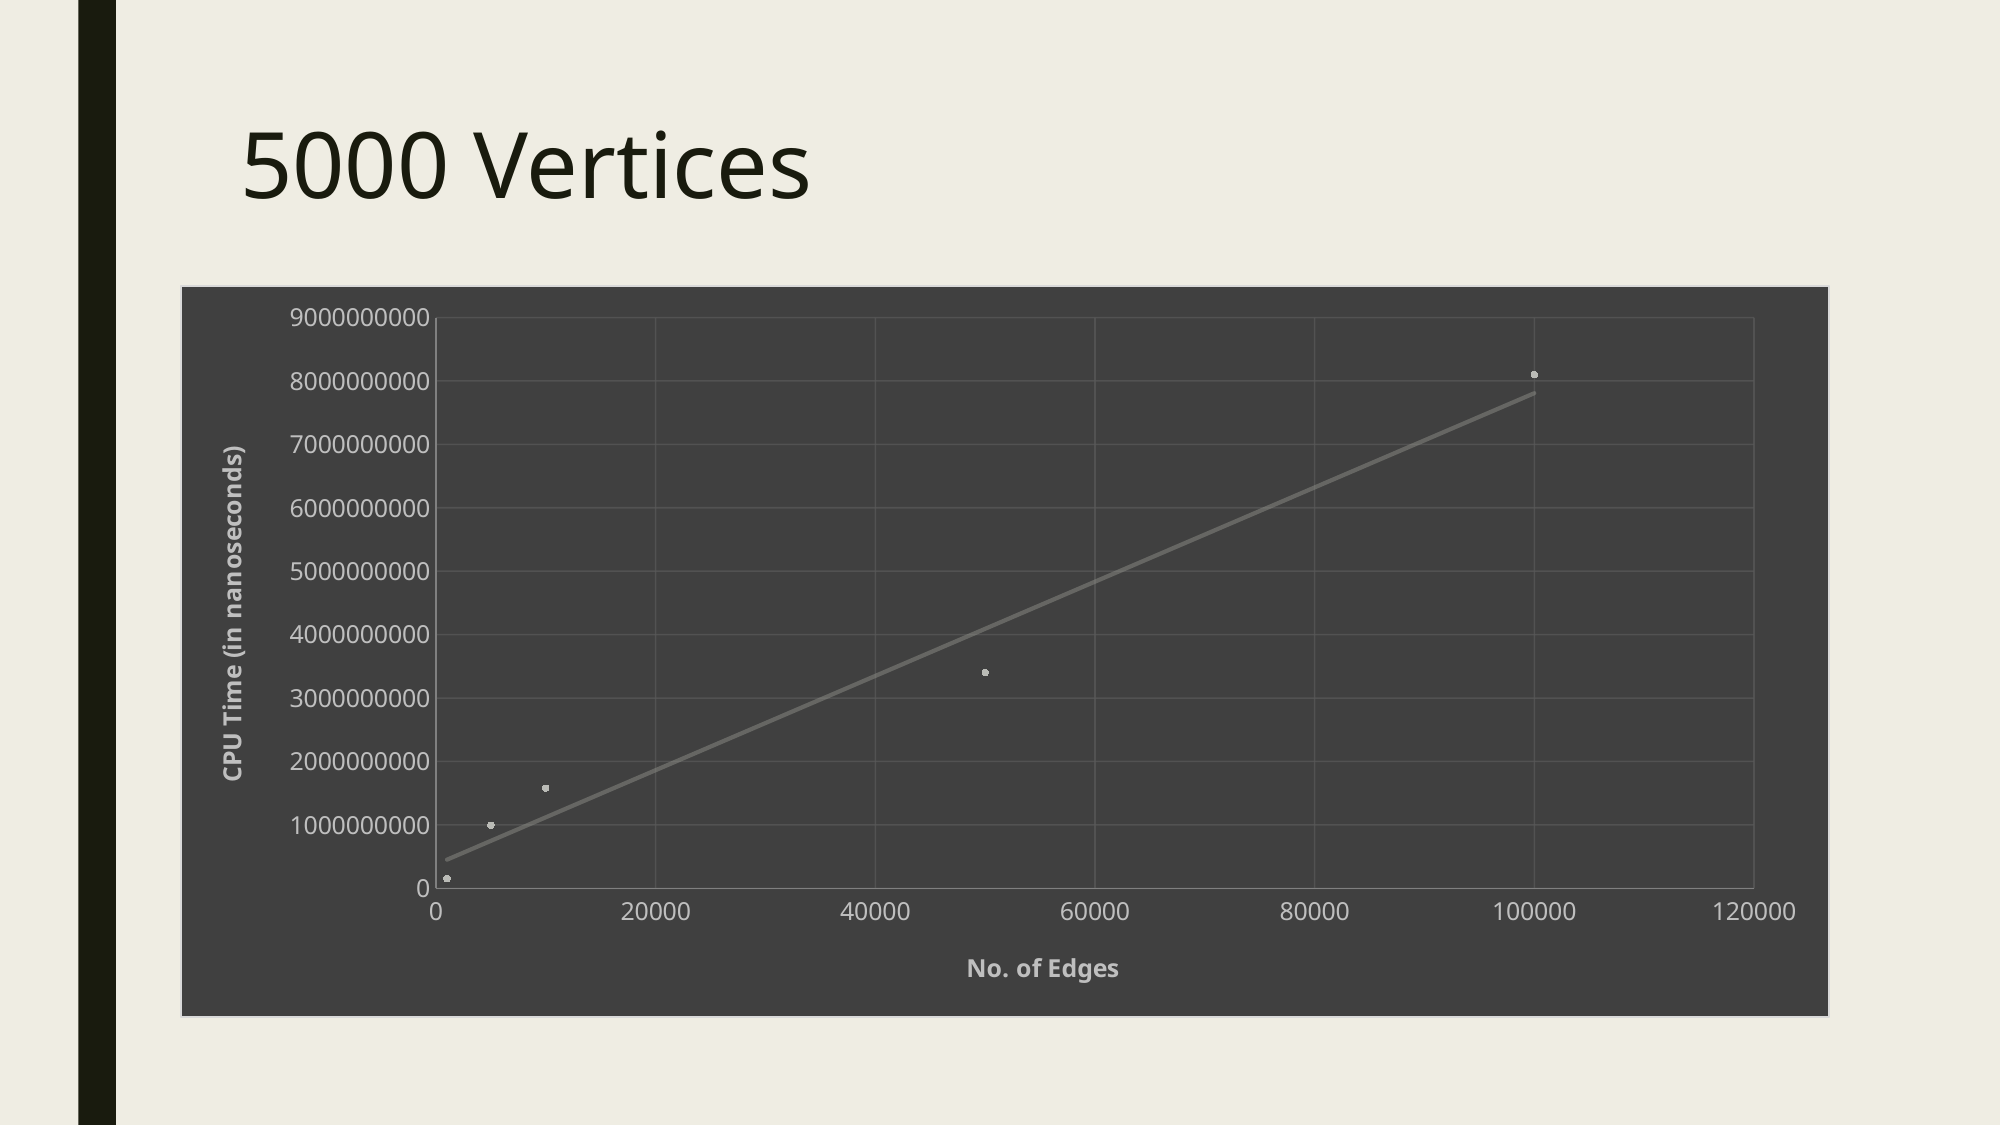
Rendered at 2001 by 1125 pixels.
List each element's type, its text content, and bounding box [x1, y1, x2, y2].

chart [179, 284, 1830, 1019]
title 5000 Vertices [225, 112, 1800, 284]
